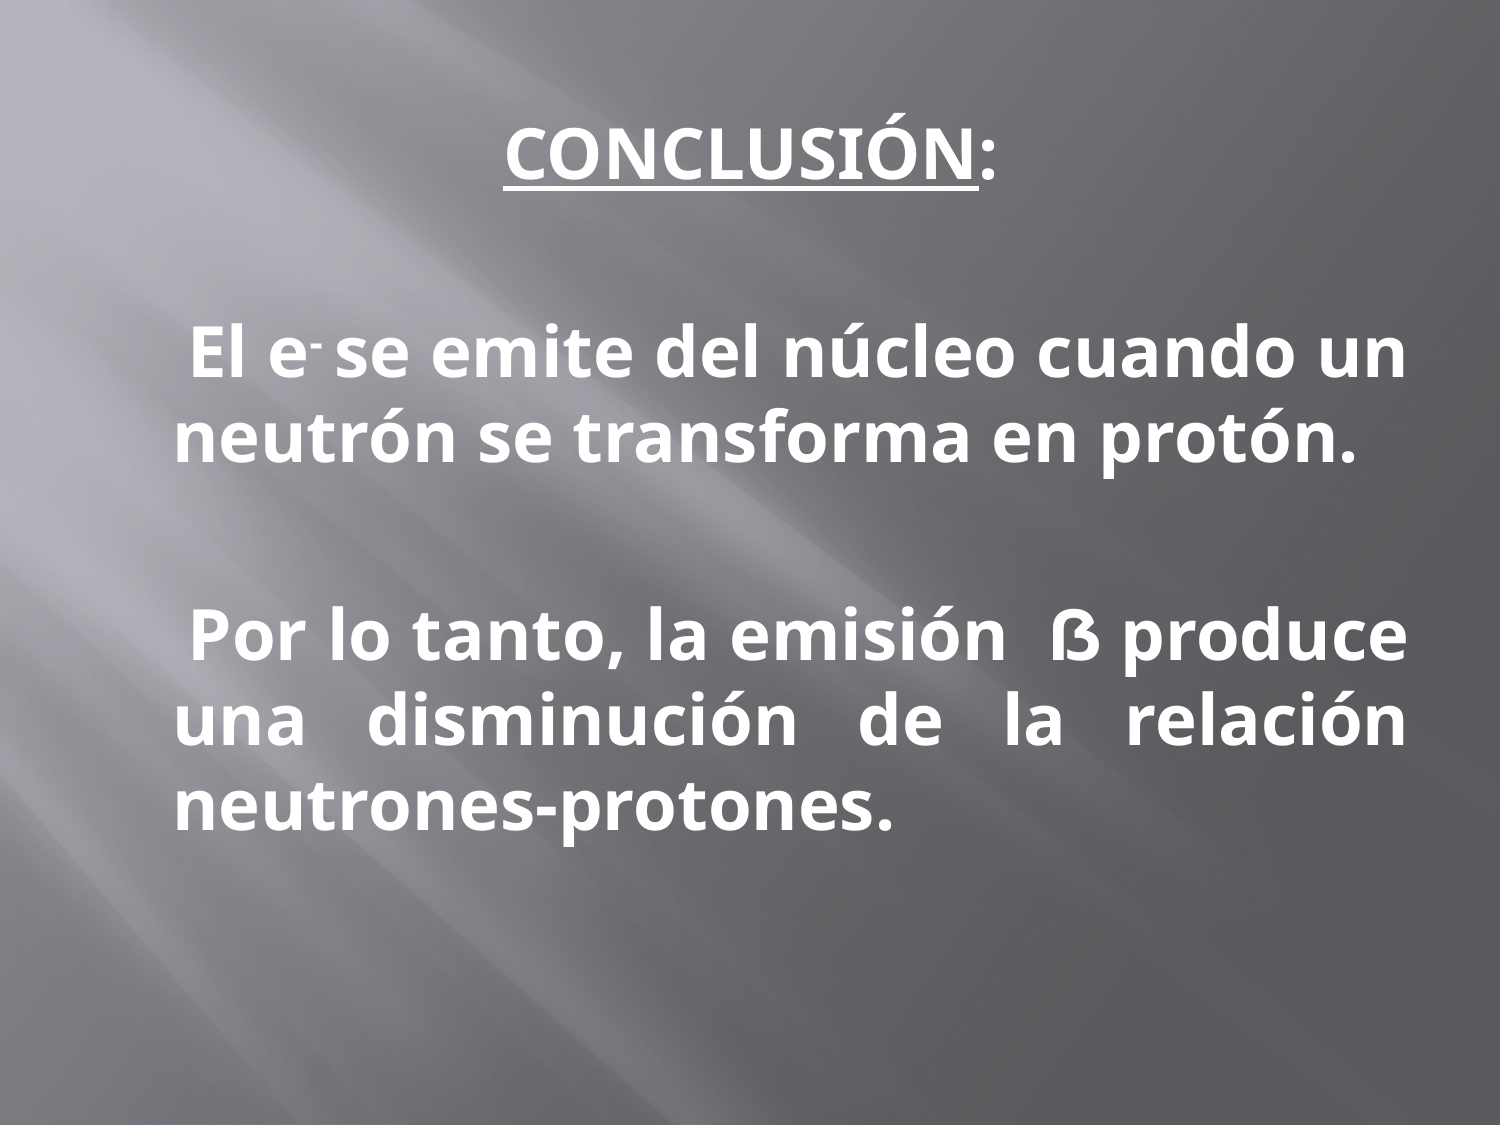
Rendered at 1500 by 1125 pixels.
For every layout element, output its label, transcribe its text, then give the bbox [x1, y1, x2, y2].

list CONCLUSIÓN: El e- se emite del núcleo cuando un neutrón se transforma en protón. Por lo tanto, la emisión ẞ produce una disminución de la relación neutrones-protones. [75, 101, 1425, 1035]
